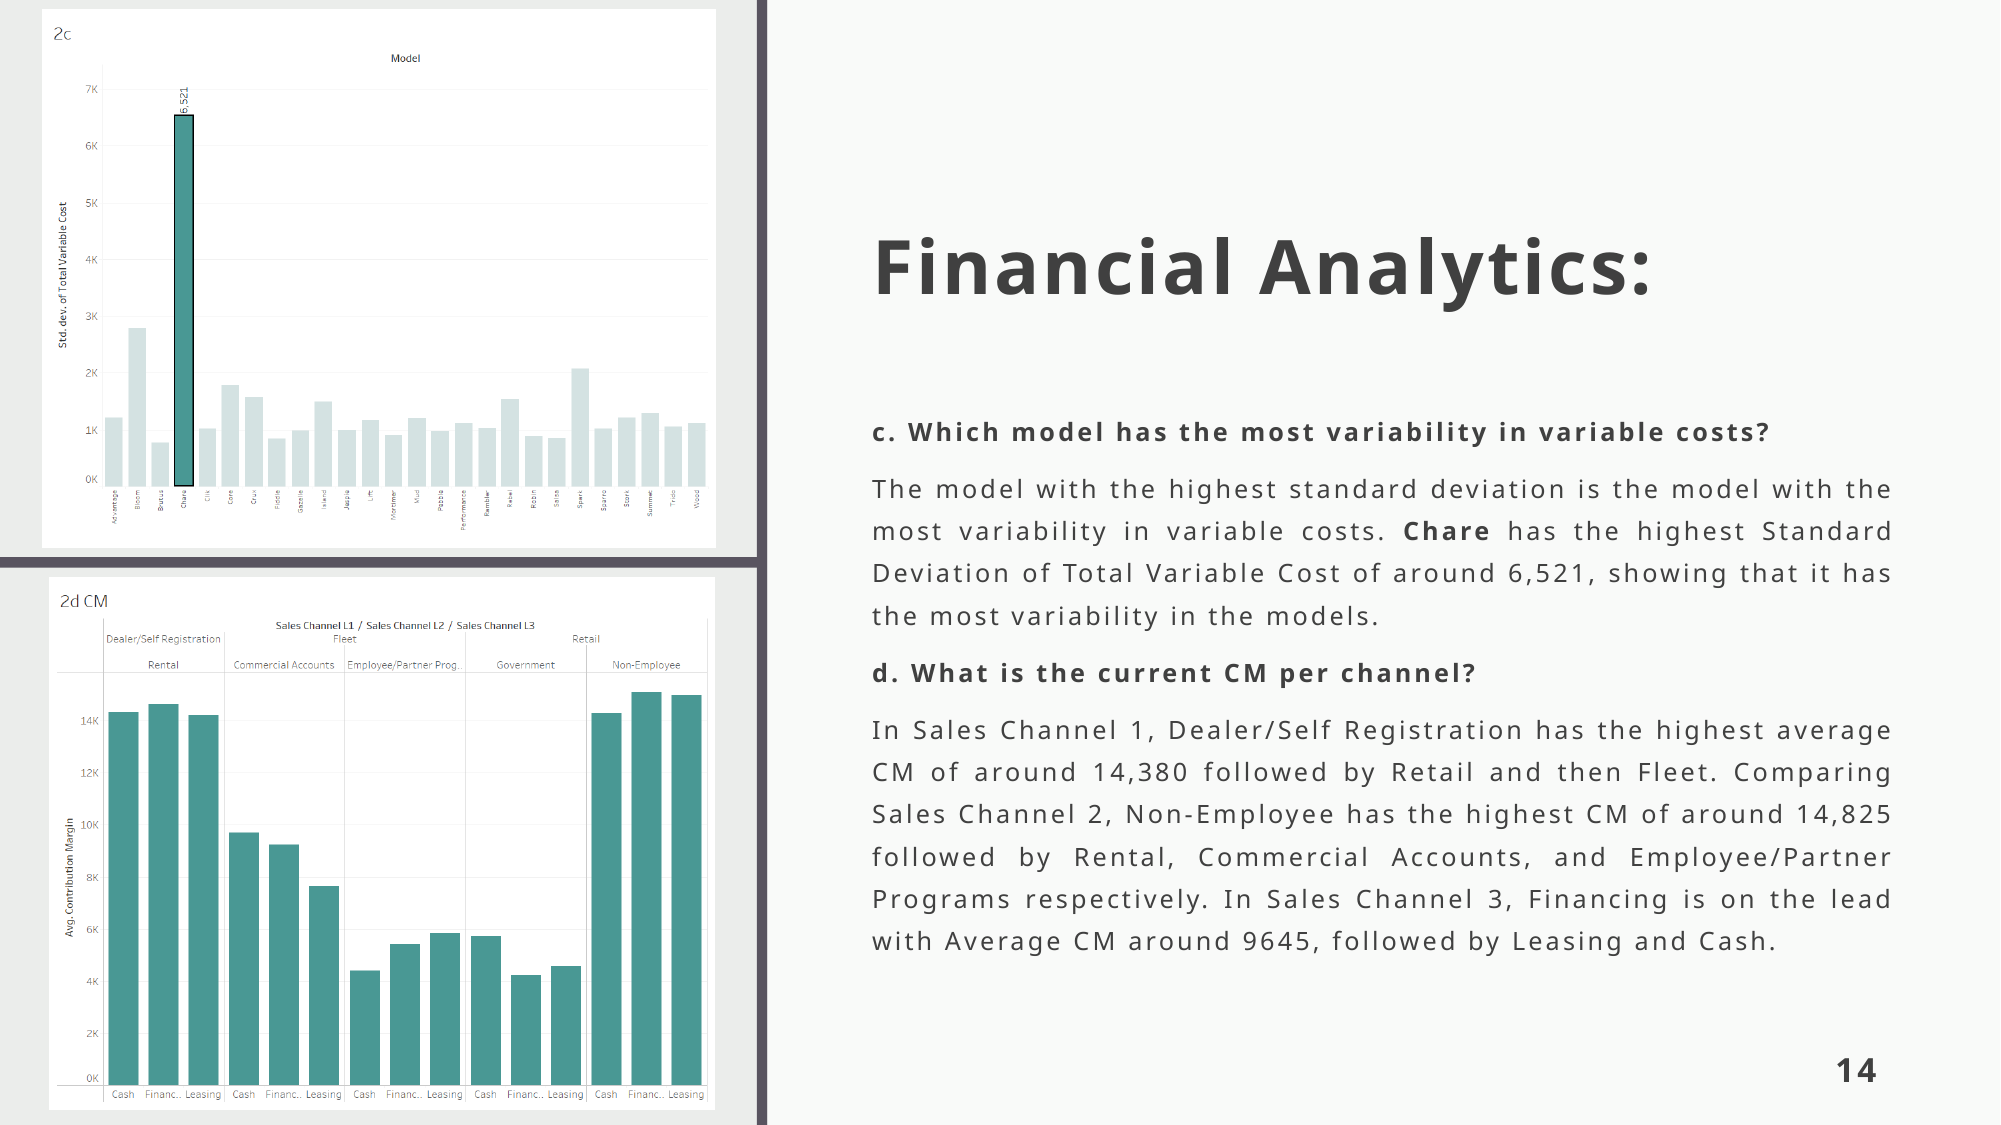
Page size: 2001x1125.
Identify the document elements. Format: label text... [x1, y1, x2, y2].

title Financial Analytics: [853, 110, 1914, 370]
list c. Which model has the most variability in variable costs? The model with the highest standard deviation is the model with the most variability in variable costs. Chare has the highest Standard Deviation of Total Variable Cost of around 6,521, showing that it has the most variability in the models. d. What is the current CM per channel? In Sales Channel 1, Dealer/Self Registration has the highest average CM of around 14,380 followed by Retail and then Fleet. Comparing Sales Channel 2, Non-Employee has the highest CM of around 14,825 followed by Rental, Commercial Accounts, and Employee/Partner Programs respectively. In Sales Channel 3, Financing is on the lead with Average CM around 9645, followed by Leasing and Cash. [853, 386, 1914, 1005]
slide_number 14 [1733, 1035, 1895, 1110]
footer Presentation Title [42, 1035, 49, 1110]
picture [49, 577, 716, 1111]
picture [42, 9, 716, 548]
